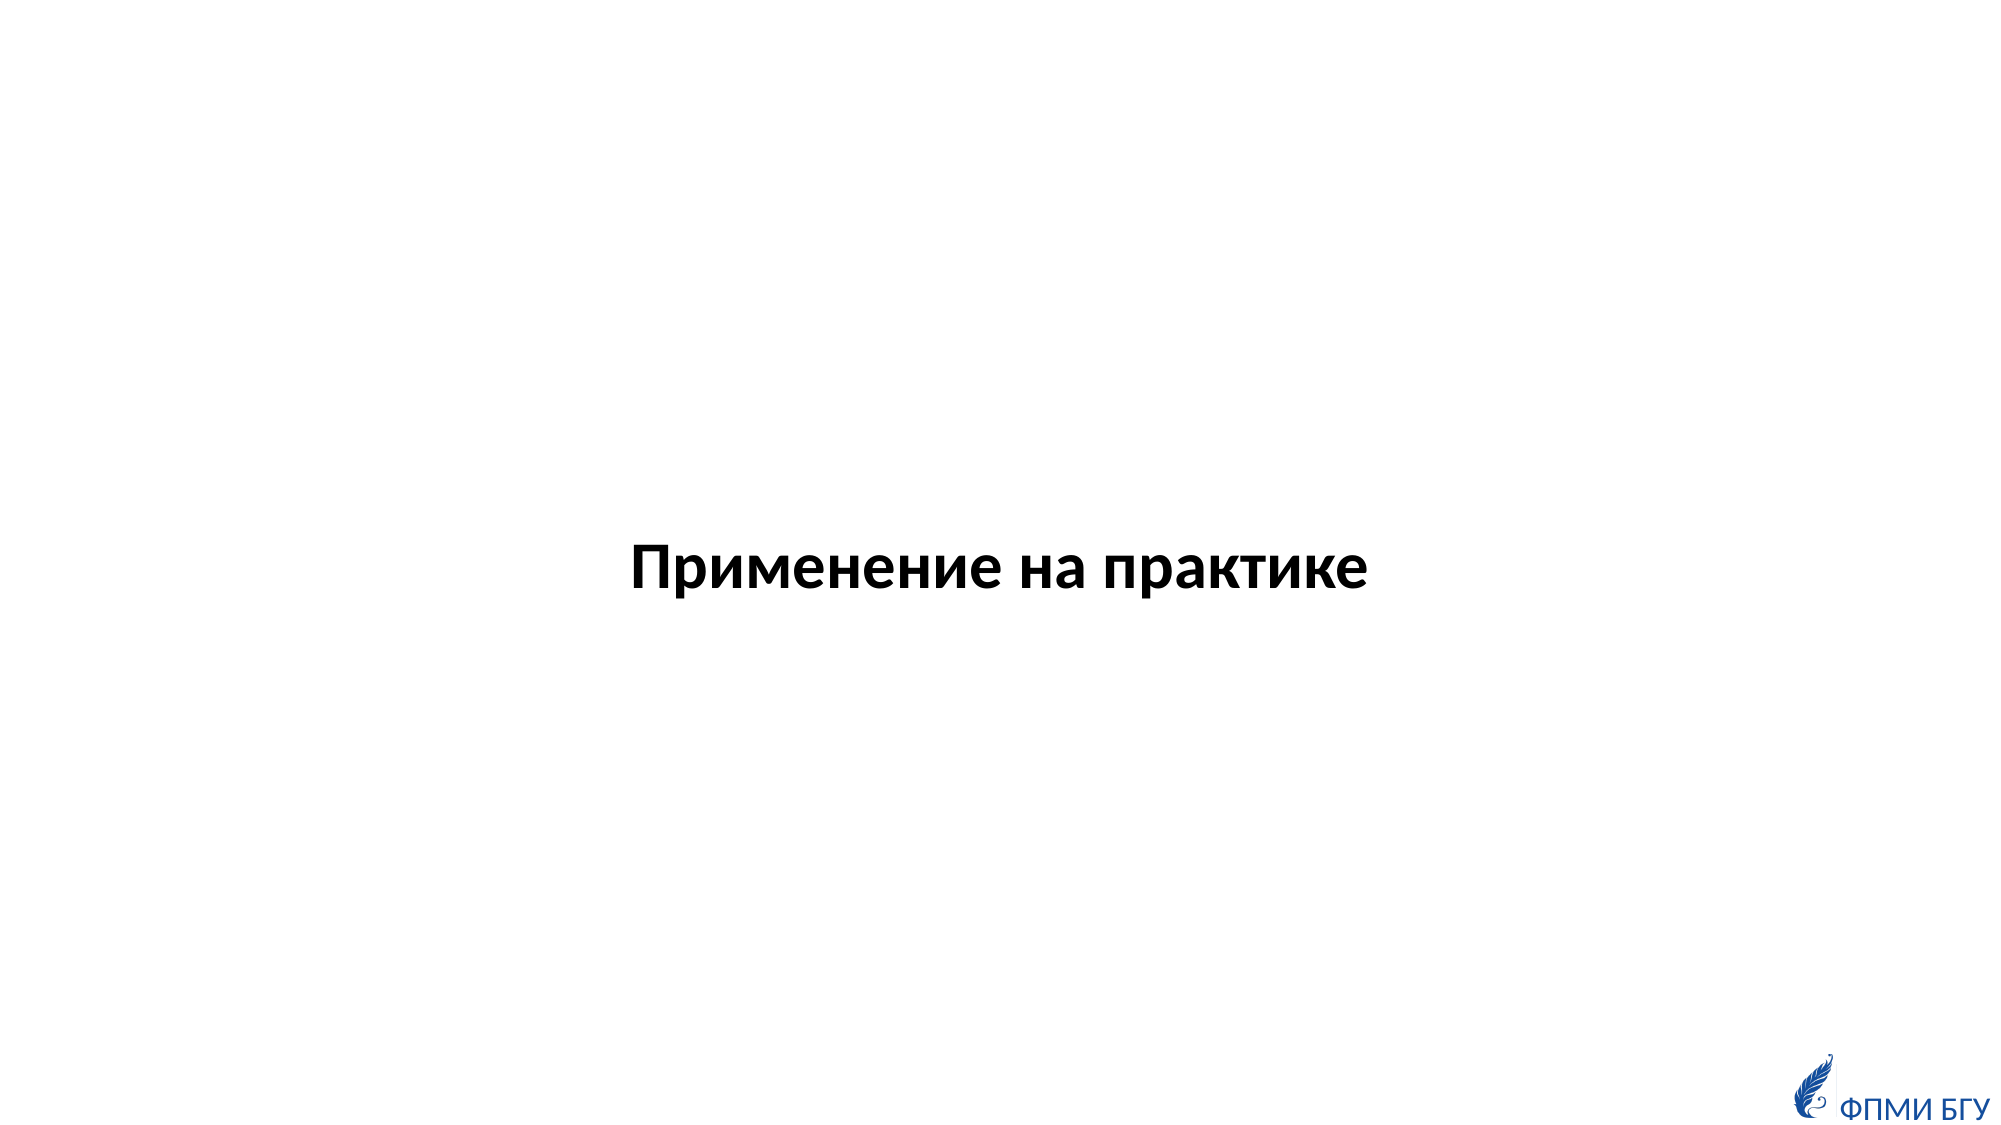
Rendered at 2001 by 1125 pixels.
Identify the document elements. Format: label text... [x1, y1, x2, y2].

text_box Применение на практике [395, 514, 1605, 610]
picture [1793, 1054, 1837, 1118]
